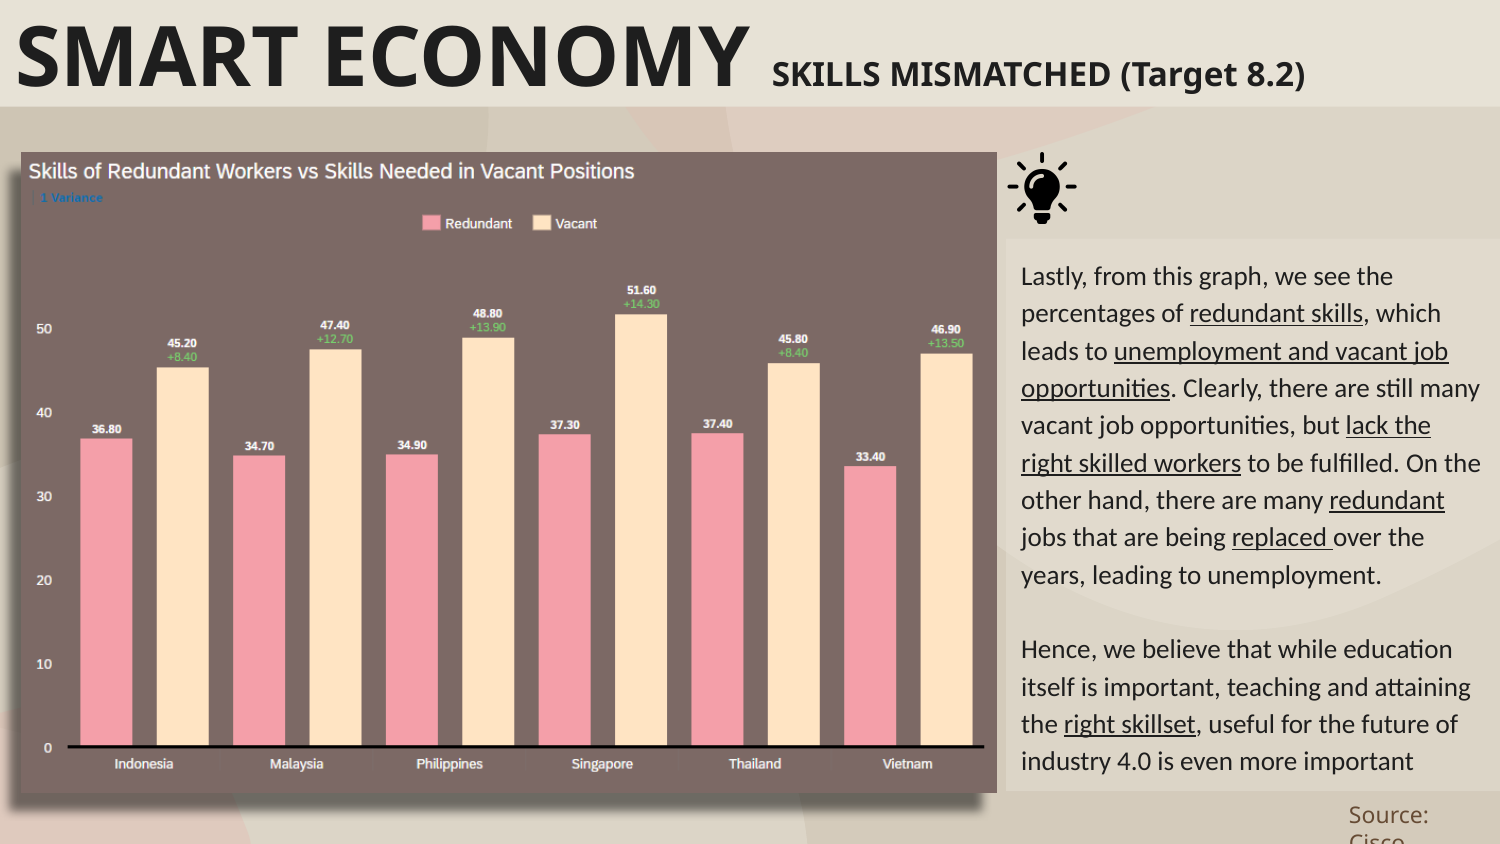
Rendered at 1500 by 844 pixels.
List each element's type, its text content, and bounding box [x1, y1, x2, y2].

text_box SMART ECONOMY SKILLS MISMATCHED (Target 8.2) [0, 0, 1500, 107]
picture [20, 151, 997, 793]
picture [1005, 151, 1079, 225]
text_box Lastly, from this graph, we see the percentages of redundant skills, which leads to unemployment and vacant job opportunities. Clearly, there are still many vacant job opportunities, but lack the right skilled workers to be fulfilled. On the other hand, there are many redundant jobs that are being replaced over the years, leading to unemployment. Hence, we believe that while education itself is important, teaching and attaining the right skillset, useful for the future of industry 4.0 is even more important [1006, 238, 1500, 792]
text_box Source: Cisco [1333, 785, 1500, 844]
